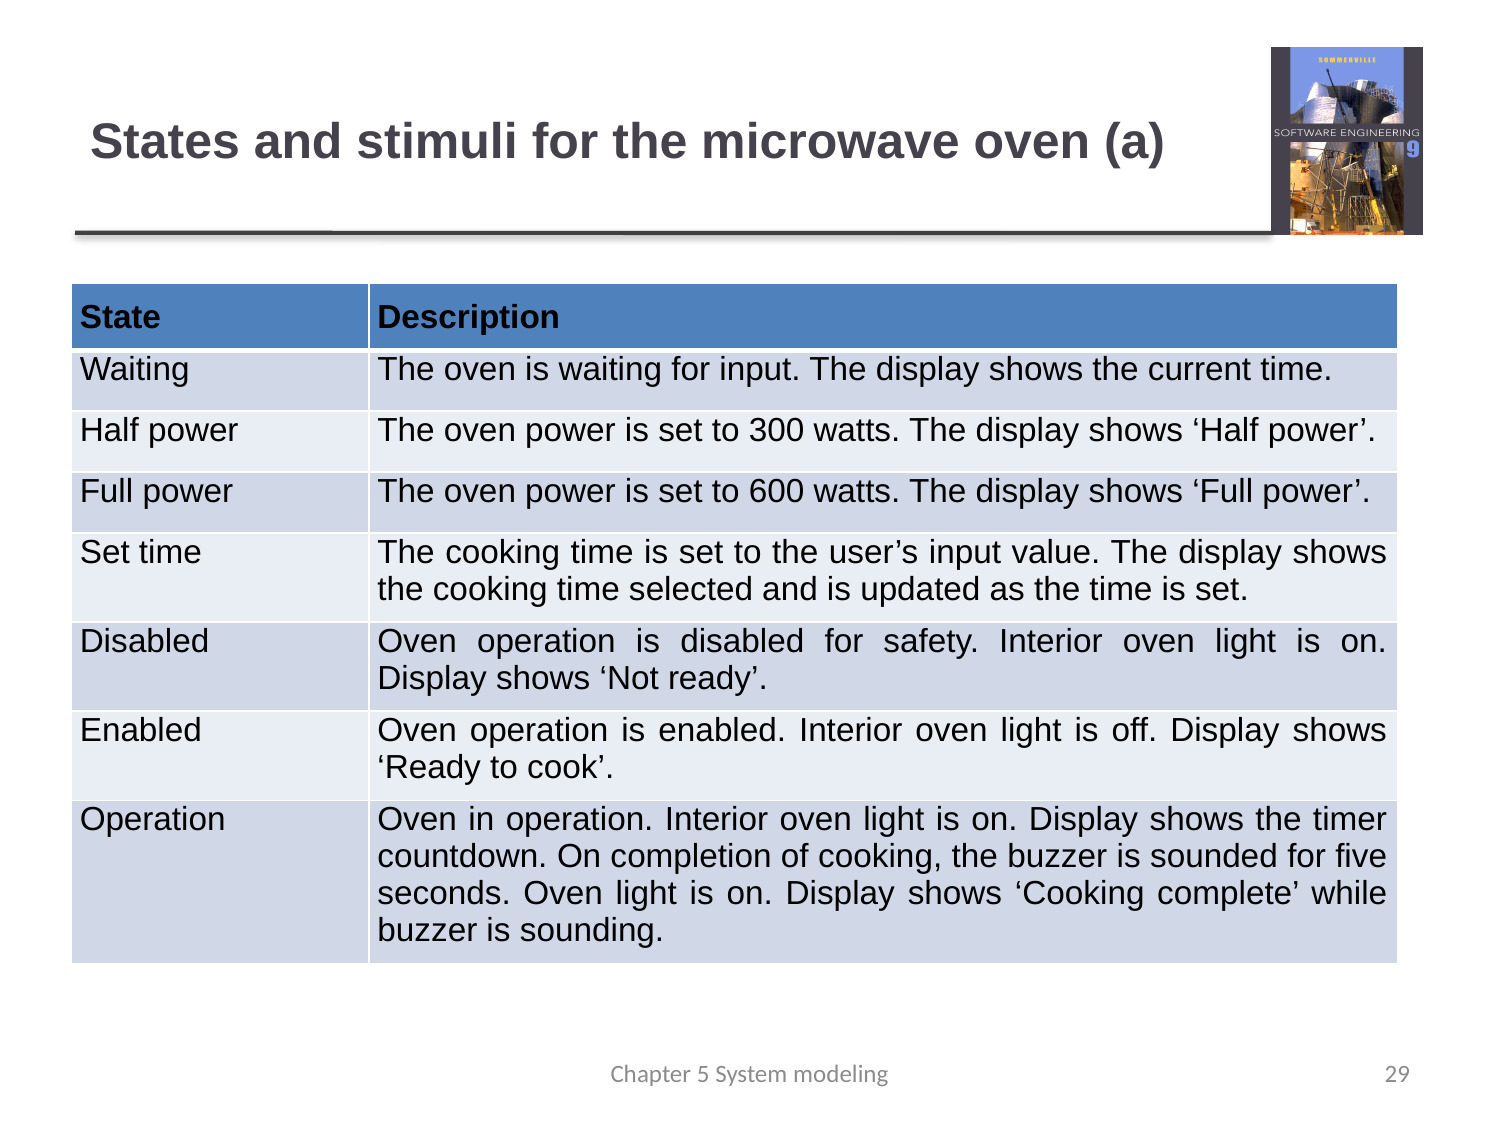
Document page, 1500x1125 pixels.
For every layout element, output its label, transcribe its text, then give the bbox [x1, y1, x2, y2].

table_cell Half power [72, 412, 368, 471]
table_header Description [370, 284, 1397, 348]
table_cell Oven in operation. Interior oven light is on. Display shows the timer countdown. On completion of cooking, the buzzer is sounded for five seconds. Oven light is on. Display shows ‘Cooking complete’ while buzzer is sounding. [370, 801, 1397, 963]
table_cell Full power [72, 473, 368, 532]
table_cell Oven operation is disabled for safety. Interior oven light is on. Display shows ‘Not ready’. [370, 623, 1397, 710]
picture [1272, 47, 1423, 235]
footer Chapter 5 System modeling [512, 1042, 988, 1103]
table_cell Operation [72, 801, 368, 963]
table_cell The oven is waiting for input. The display shows the current time. [370, 353, 1397, 410]
slide_number 29 [1074, 1042, 1425, 1103]
table_cell Set time [72, 534, 368, 621]
table_cell Disabled [72, 623, 368, 710]
table_cell Oven operation is enabled. Interior oven light is off. Display shows ‘Ready to cook’. [370, 712, 1397, 800]
table_cell Waiting [72, 353, 368, 410]
table_header State [72, 284, 368, 348]
table_cell Enabled [72, 712, 368, 800]
table_cell The cooking time is set to the user’s input value. The display shows the cooking time selected and is updated as the time is set. [370, 534, 1397, 621]
table_cell The oven power is set to 300 watts. The display shows ‘Half power’. [370, 412, 1397, 471]
title States and stimuli for the microwave oven (a) [74, 44, 1272, 233]
table_cell The oven power is set to 600 watts. The display shows ‘Full power’. [370, 473, 1397, 532]
